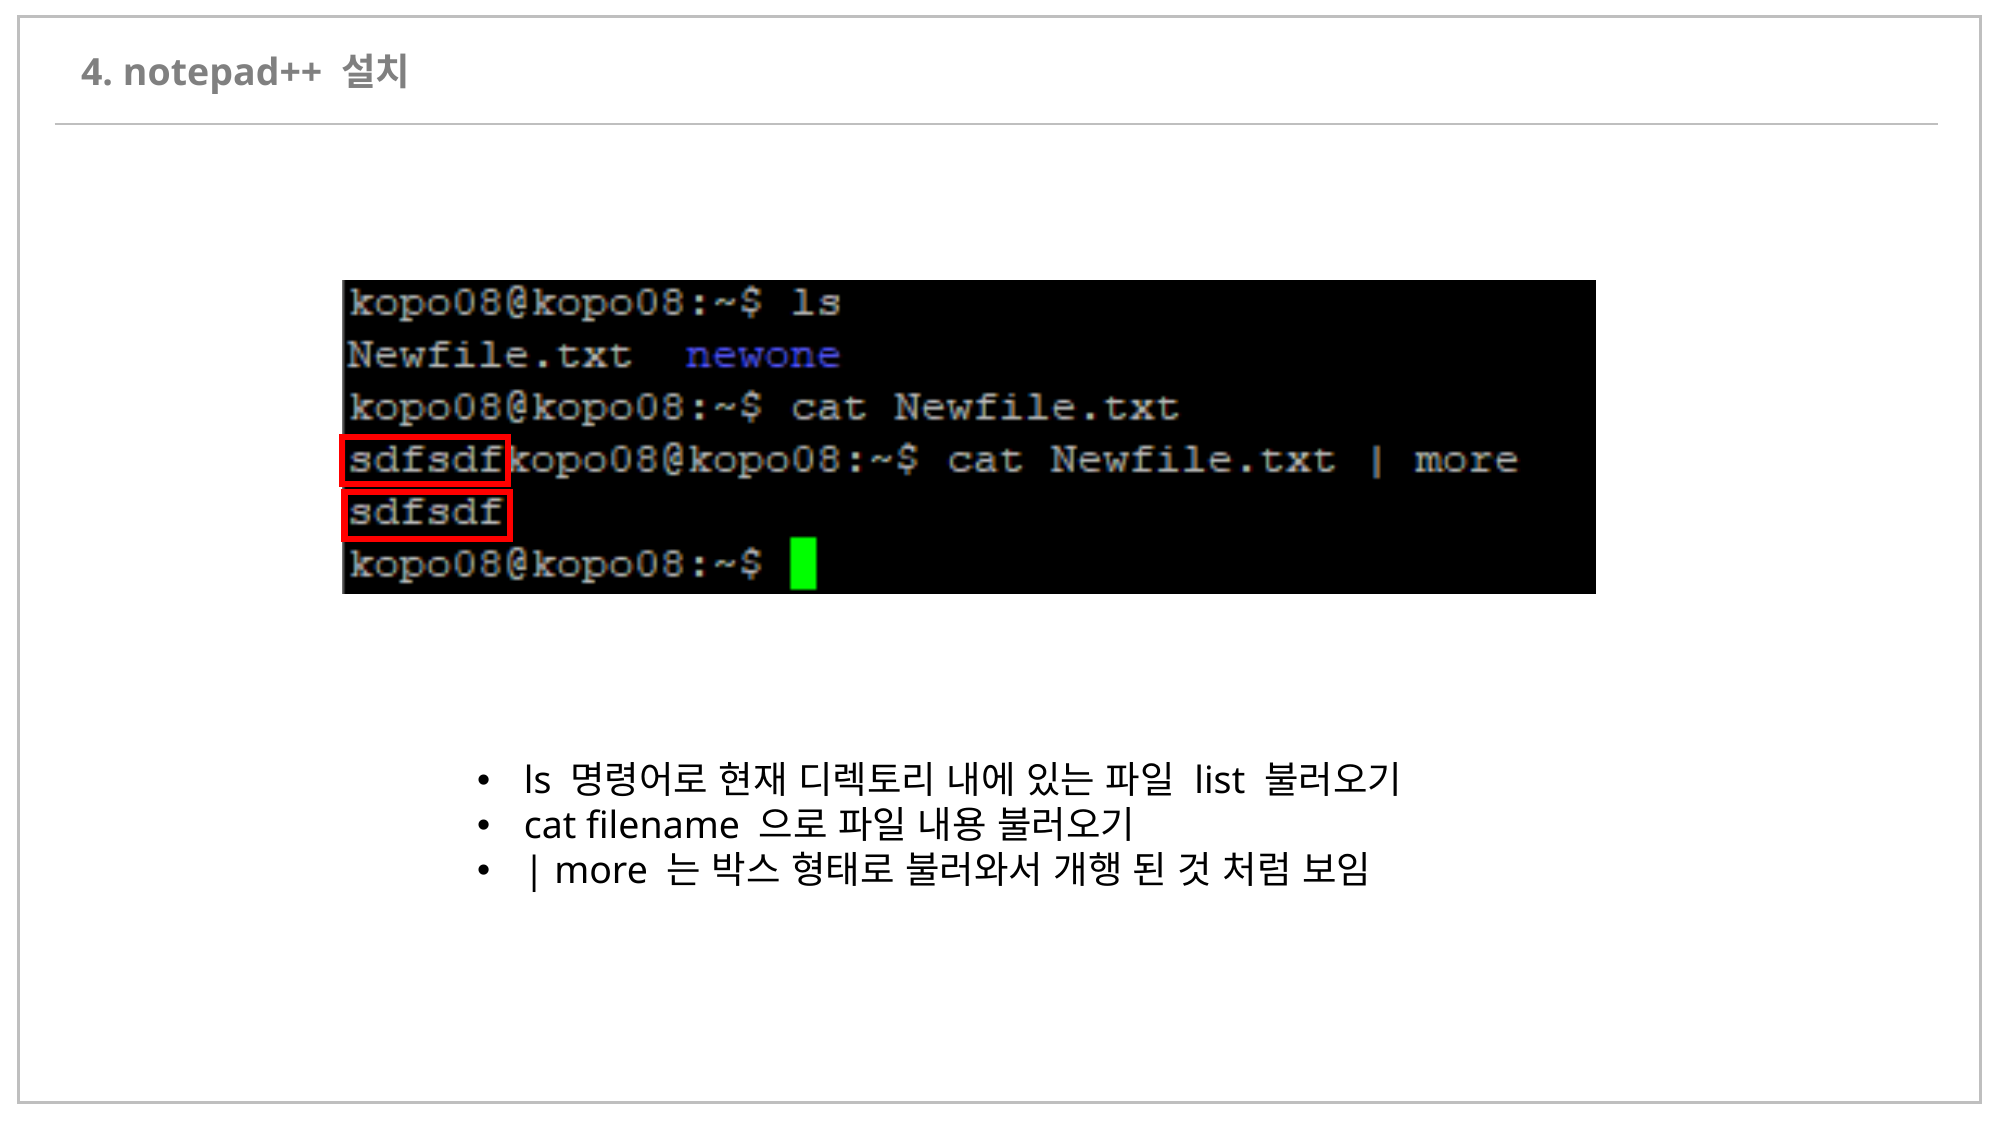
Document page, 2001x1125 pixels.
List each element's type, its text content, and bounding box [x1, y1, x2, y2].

text_box 4. notepad++ 설치 [66, 41, 426, 101]
text_box ls 명령어로 현재 디렉토리 내에 있는 파일 list 불러오기 cat filename 으로 파일 내용 불러오기 | more 는 박스 형태로 불러와서 개행 된 것 처럼 보임 [462, 749, 1418, 899]
picture [341, 280, 1596, 594]
